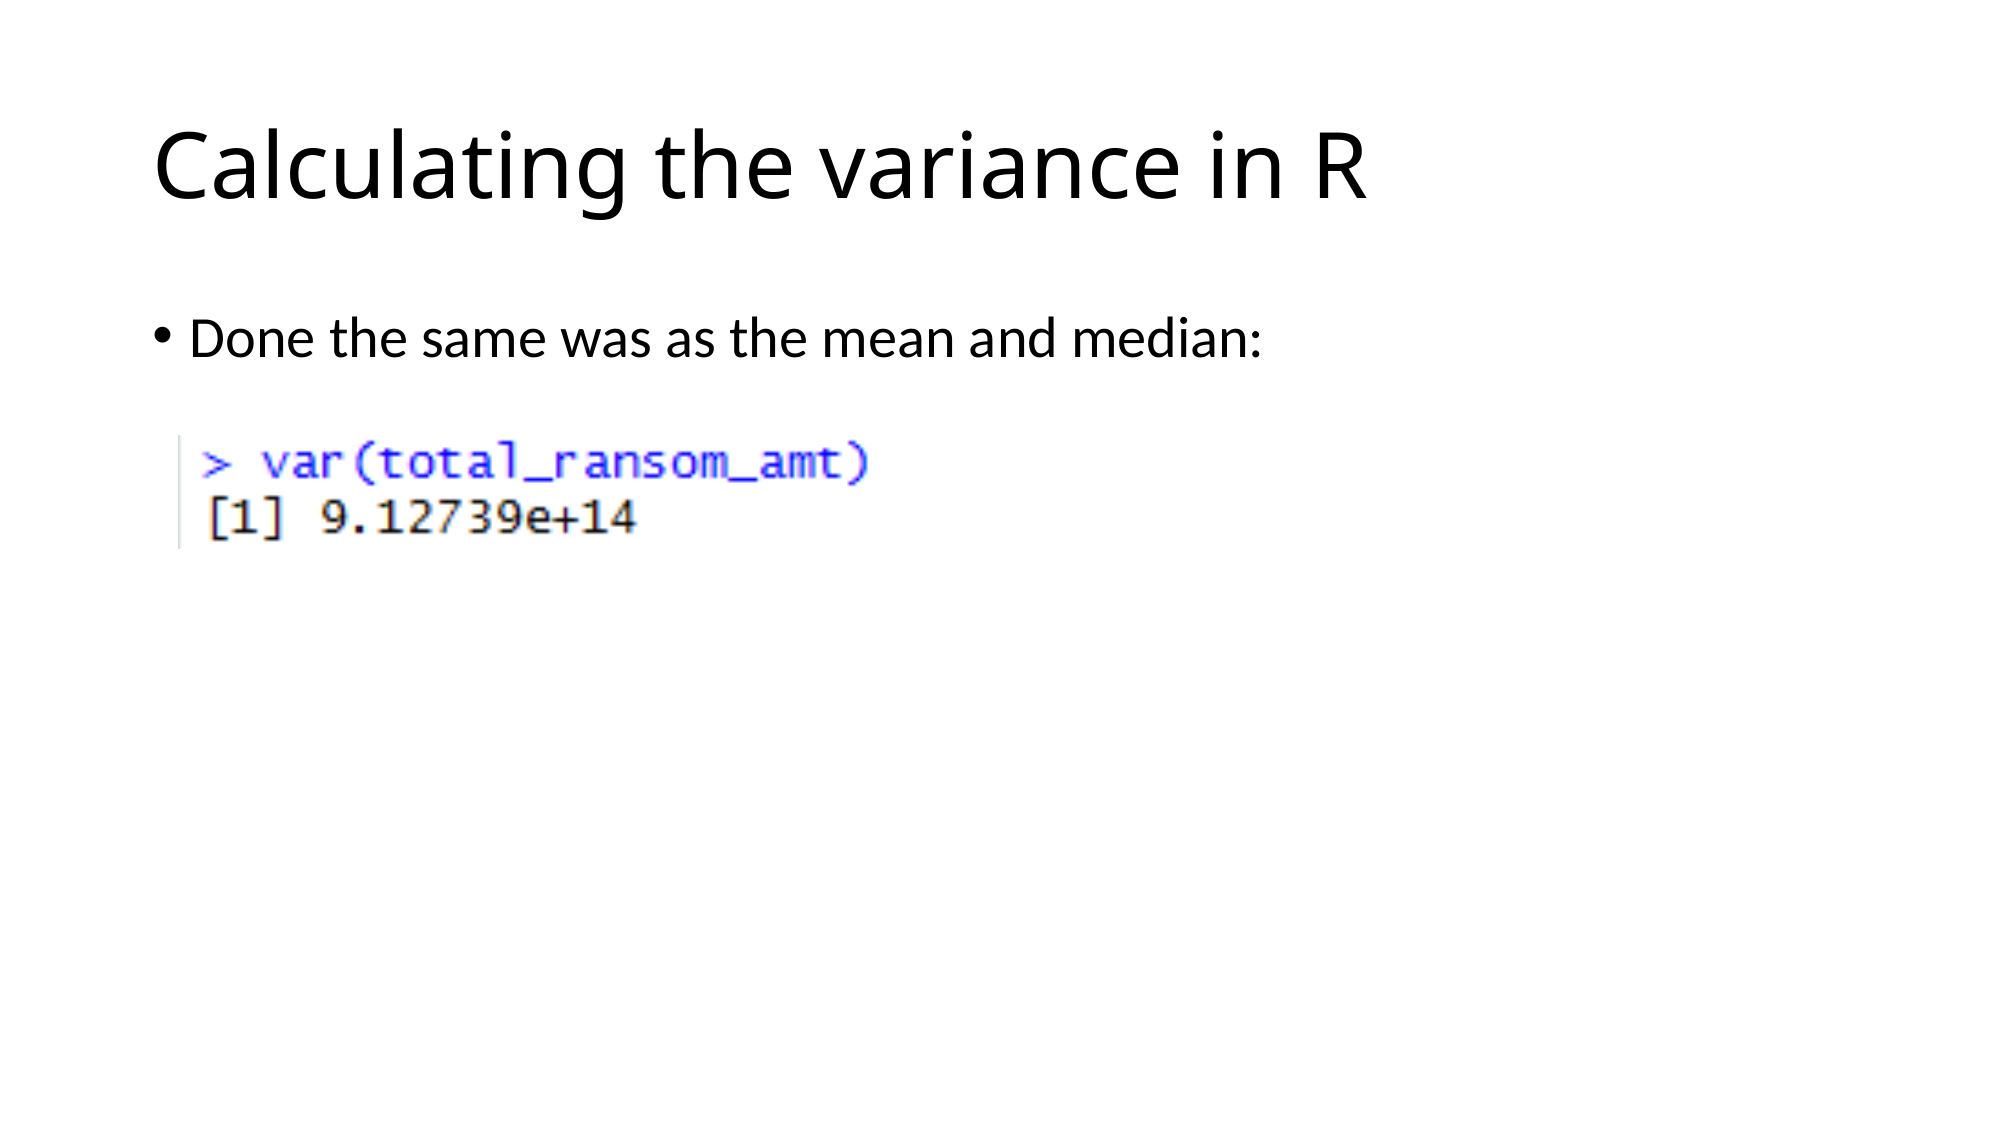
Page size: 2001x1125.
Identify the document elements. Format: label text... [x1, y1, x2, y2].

title Calculating the variance in R [137, 59, 1863, 278]
picture [178, 435, 974, 549]
list Done the same was as the mean and median: [137, 299, 1863, 1014]
